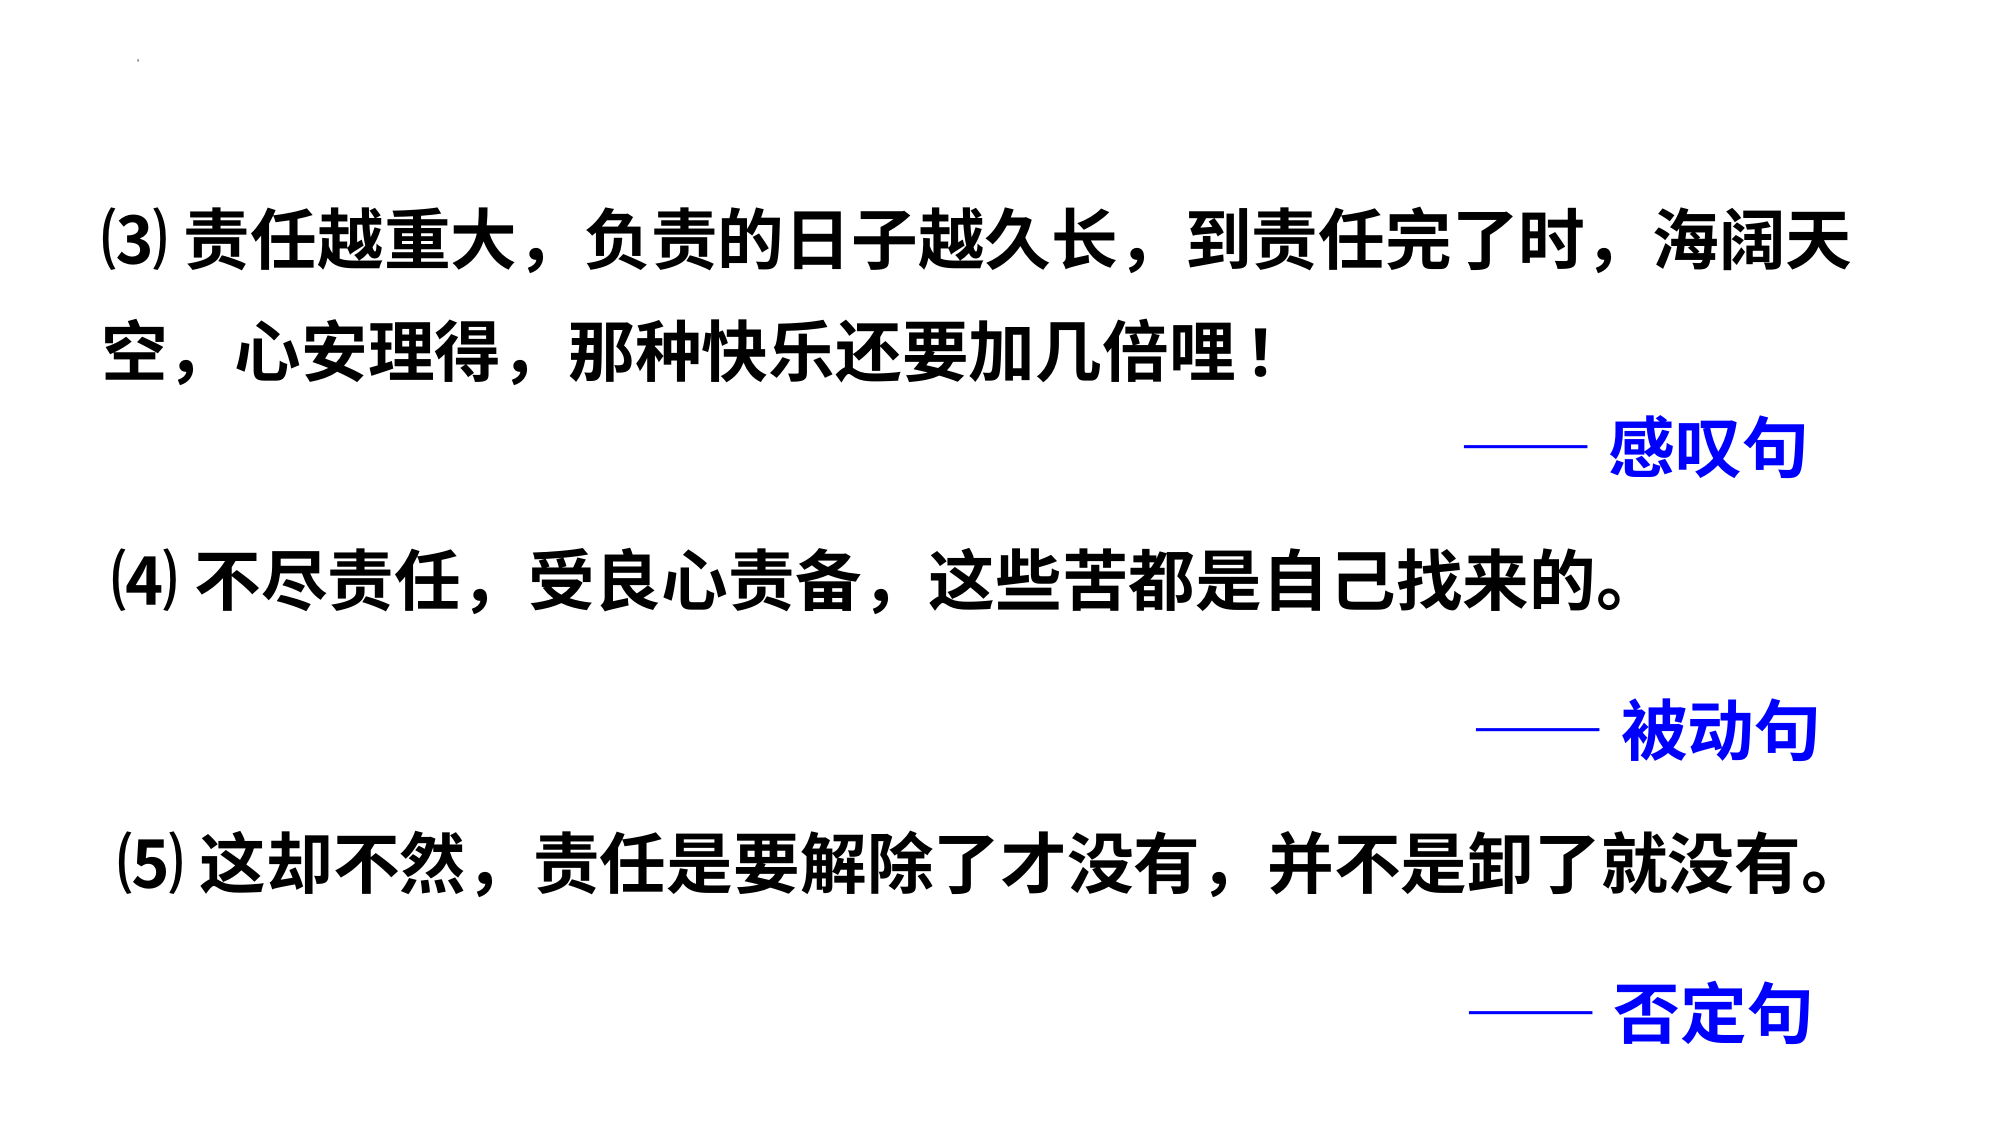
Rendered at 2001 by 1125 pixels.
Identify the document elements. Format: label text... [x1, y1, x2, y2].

text_box ——被动句 [1456, 641, 1851, 776]
text_box ⑸这却不然，责任是要解除了才没有，并不是卸了就没有。 [102, 814, 1867, 910]
text_box ⑷不尽责任，受良心责备，这些苦都是自己找来的。 [97, 499, 1952, 627]
text_box ——感叹句 [1444, 398, 1867, 494]
text_box ⑶责任越重大，负责的日子越久长，到责任完了时，海阔天空，心安理得，那种快乐还要加几倍哩! [86, 158, 1885, 398]
text_box ——否定句 [1449, 924, 1829, 1060]
